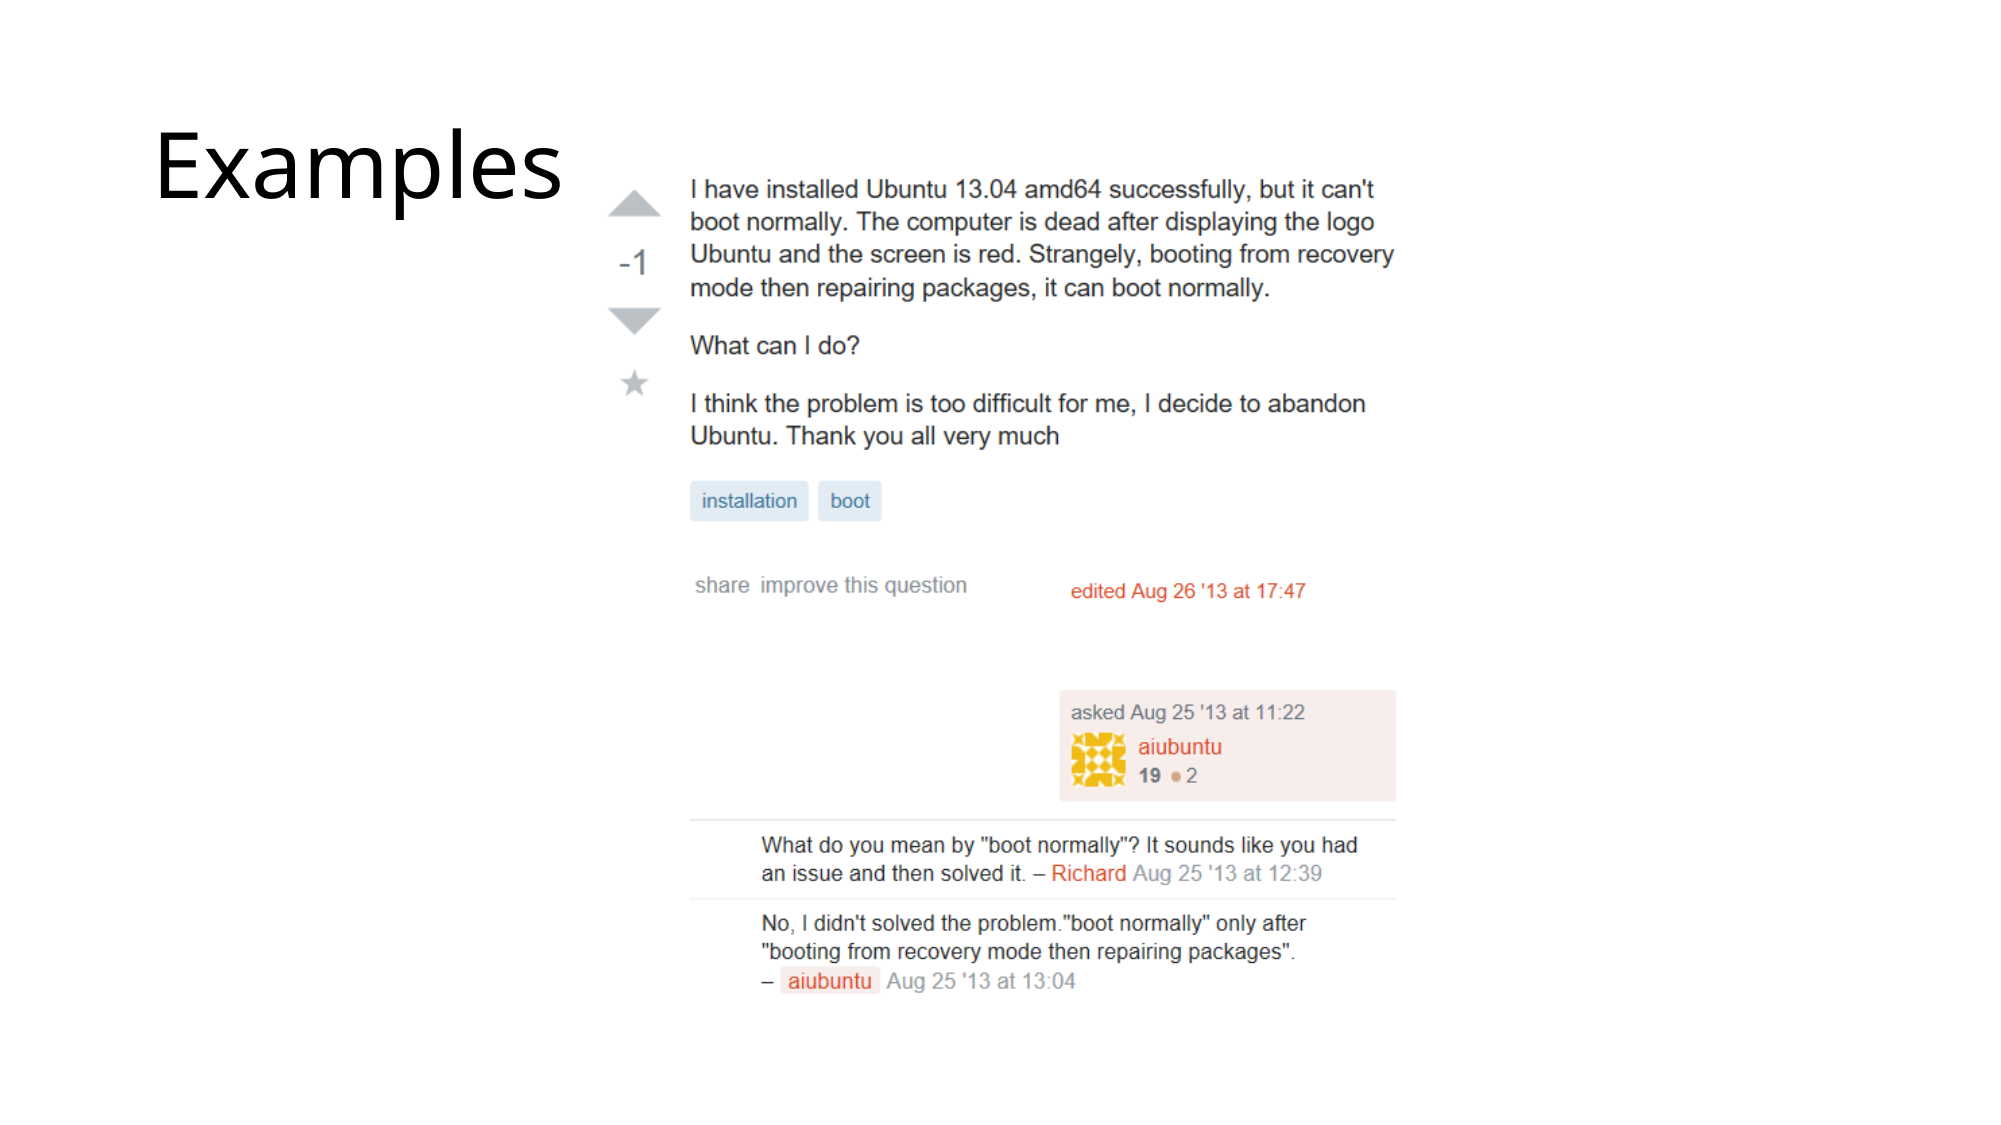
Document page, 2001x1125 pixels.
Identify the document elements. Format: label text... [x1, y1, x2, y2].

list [577, 151, 1417, 1002]
title Examples [137, 59, 1863, 278]
